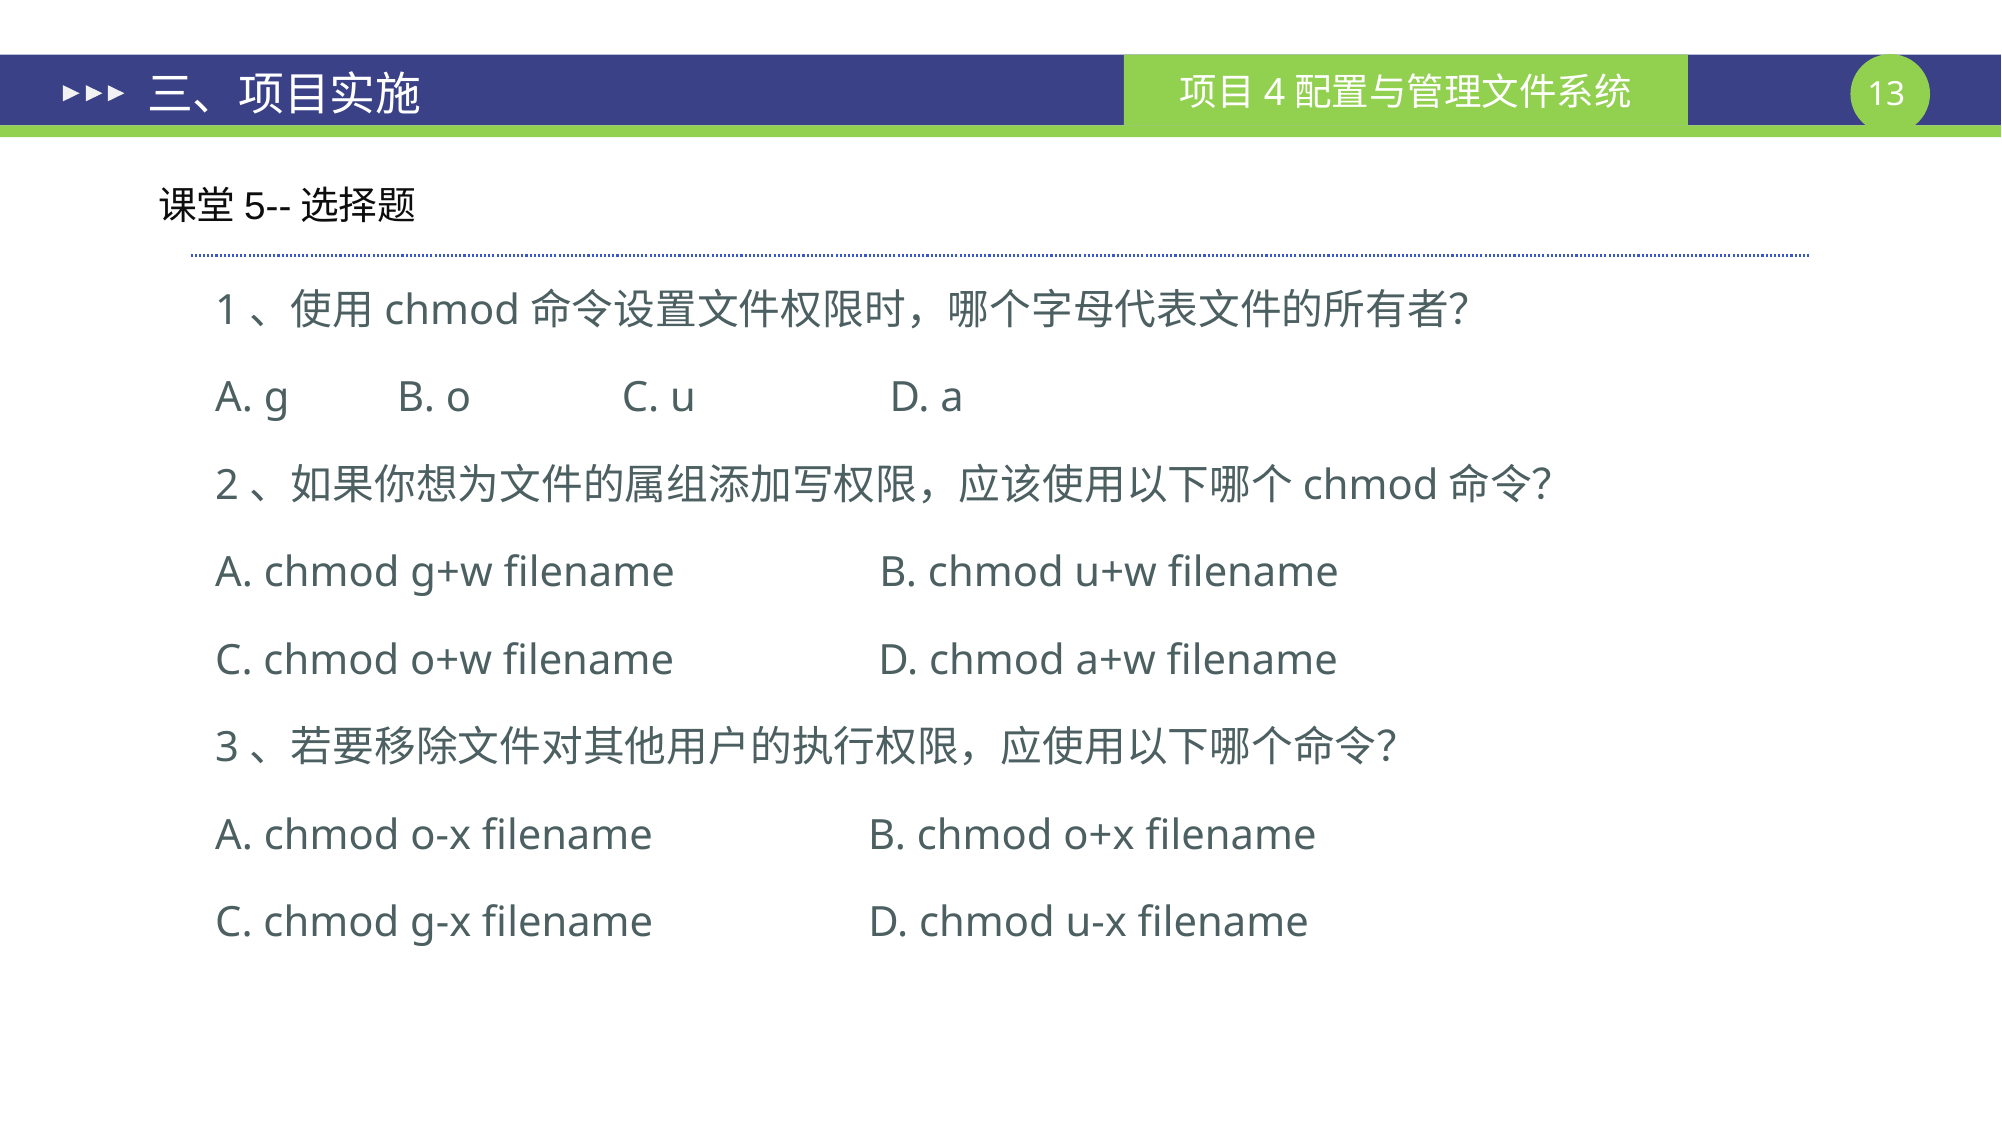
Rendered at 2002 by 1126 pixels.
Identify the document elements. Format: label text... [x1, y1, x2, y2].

list 课堂5--选择题 [138, 161, 1901, 238]
title 三、项目实施 [127, 59, 1207, 126]
text_box 1、使用chmod命令设置文件权限时，哪个字母代表文件的所有者？ A. g B. o C. u D. a 2、如果你想为文件的属组添加写权限，应该使用以下哪个chmod命令？ A. chmod g+w filename B. chmod u+w filename C. chmod o+w filename D. chmod a+w filename 3、若要移除文件对其他用户的执行权限，应使用以下哪个命令？ A. chmod o-x filename B. chmod o+x filename C. chmod g-x filename D. chmod u-x filename [200, 250, 1948, 1039]
